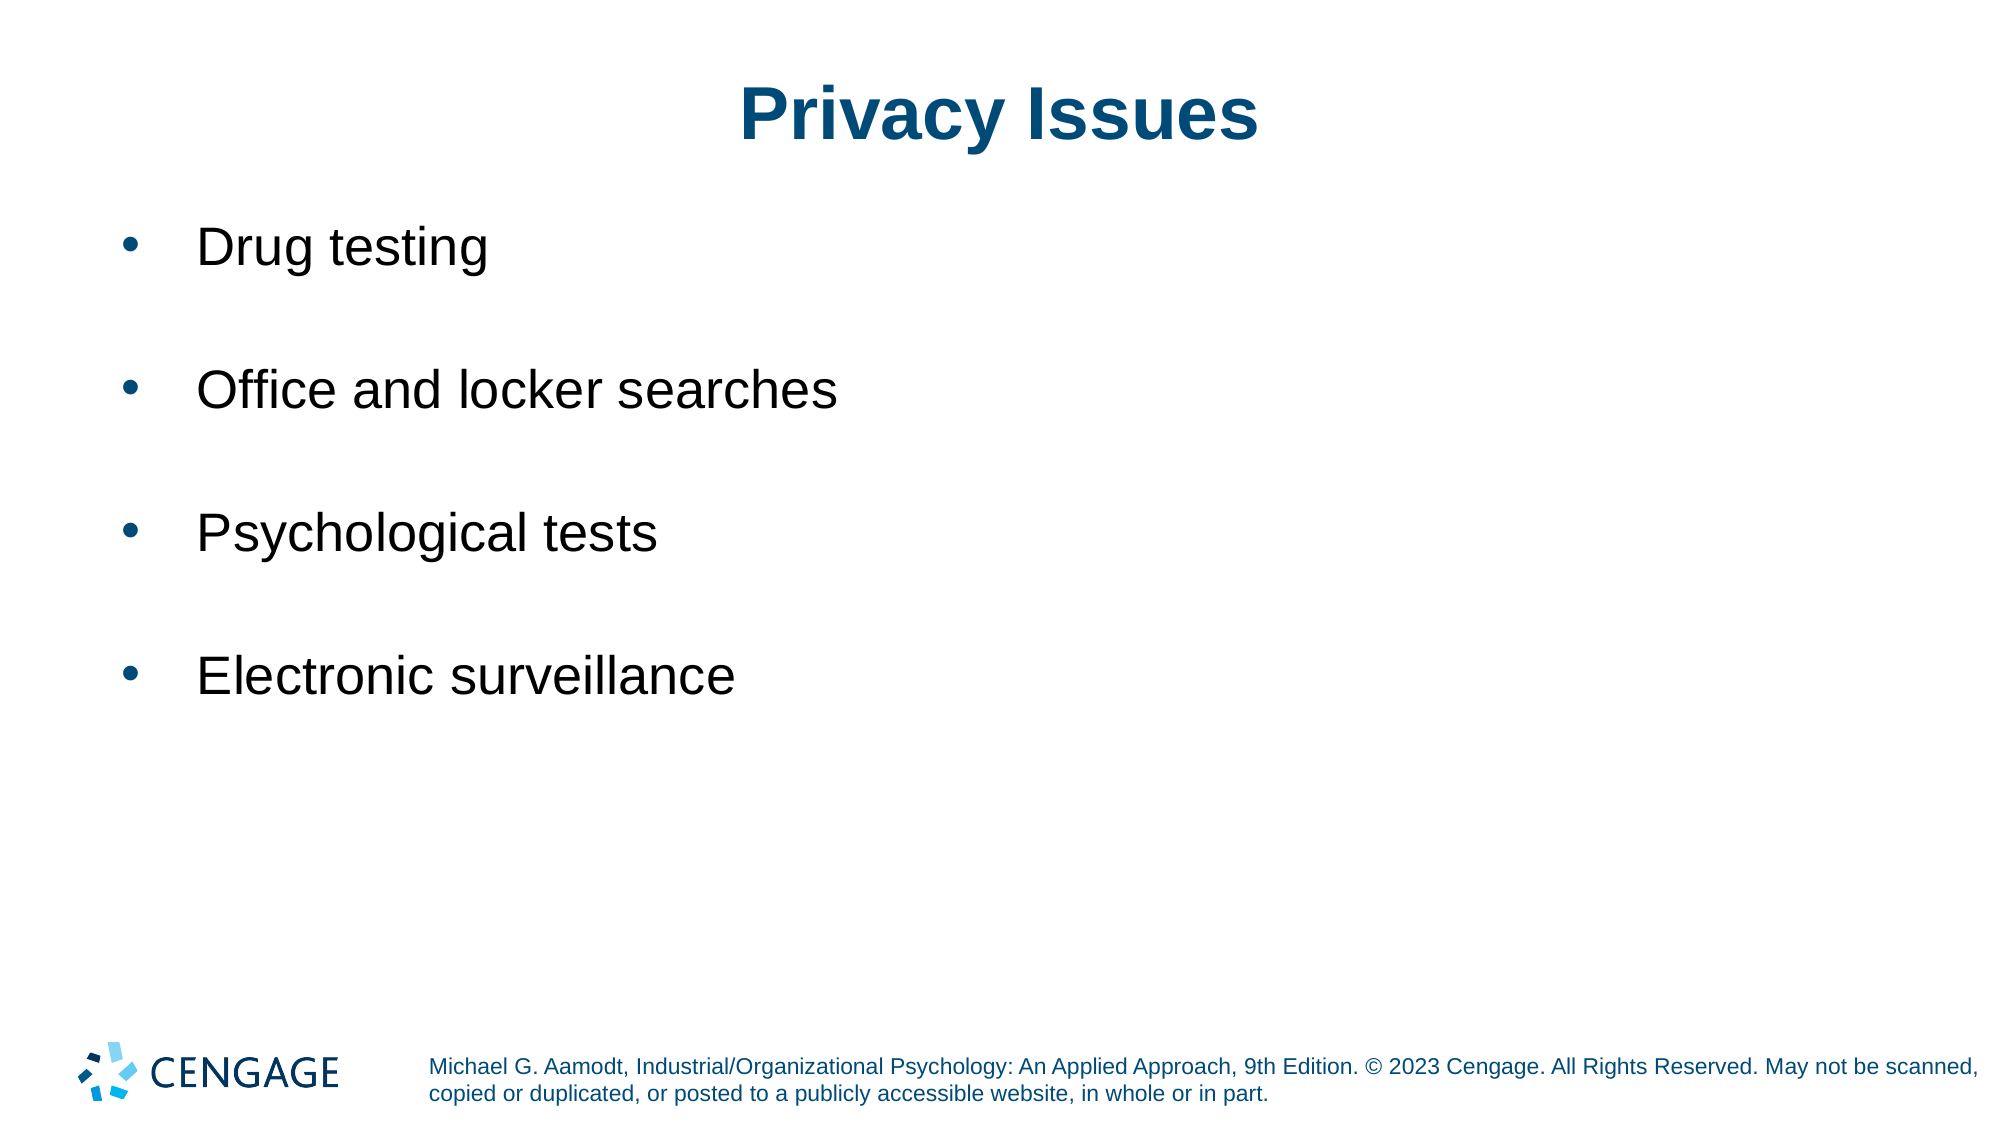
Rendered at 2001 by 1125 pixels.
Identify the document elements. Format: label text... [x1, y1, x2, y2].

picture [78, 1042, 338, 1101]
list Drug testing Office and locker searches Psychological tests Electronic surveillance [121, 211, 1880, 1000]
title Privacy Issues [137, 59, 1863, 171]
